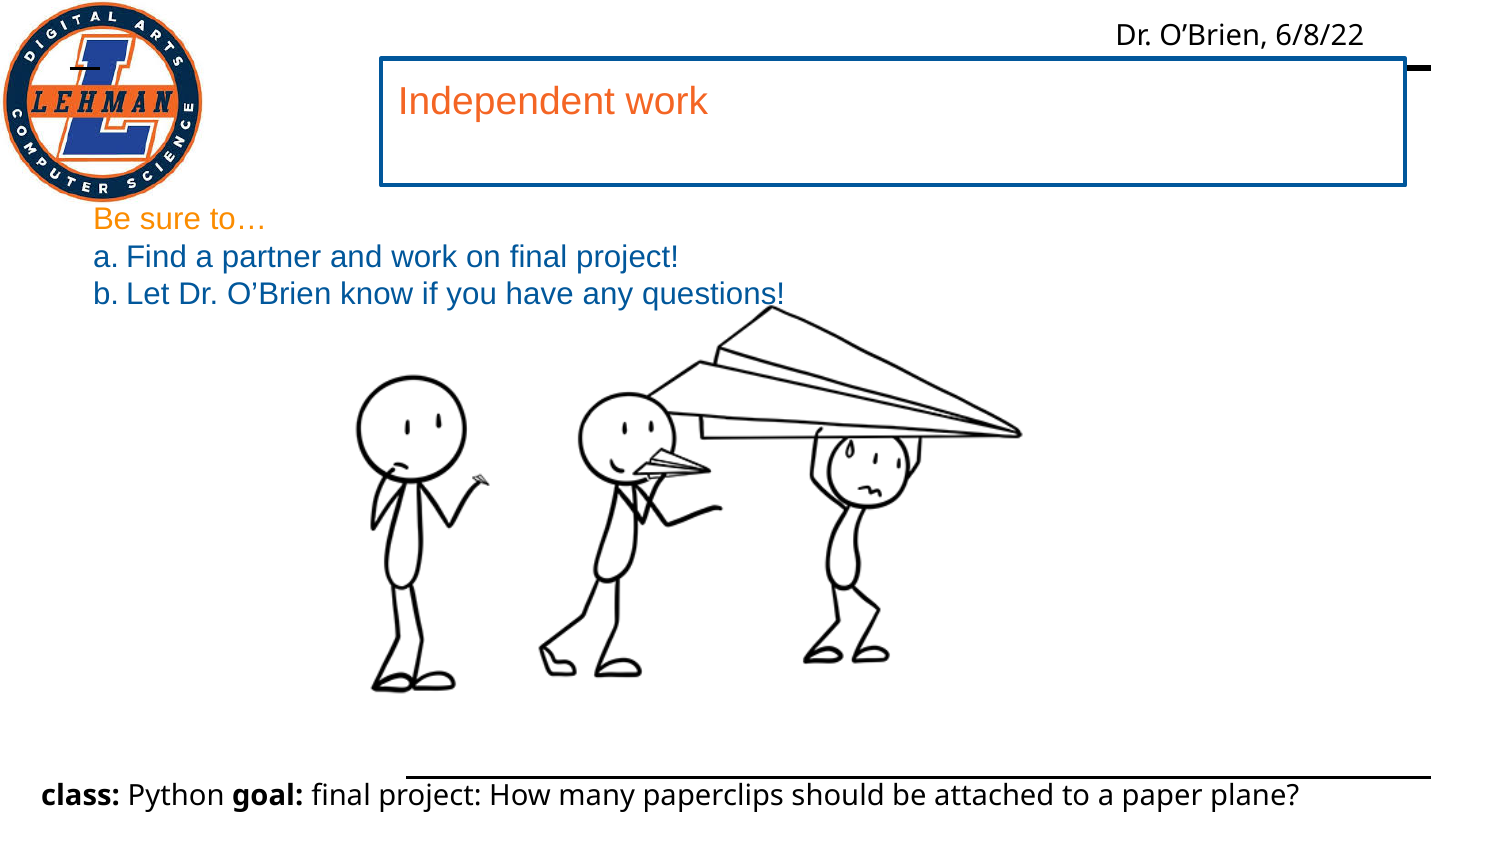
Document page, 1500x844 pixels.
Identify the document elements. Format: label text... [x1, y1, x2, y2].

picture [349, 300, 1027, 699]
picture [0, 0, 204, 204]
text_box Be sure to… Find a partner and work on final project! Let Dr. O’Brien know if you have any questions! [93, 198, 1262, 311]
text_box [380, 58, 1406, 186]
